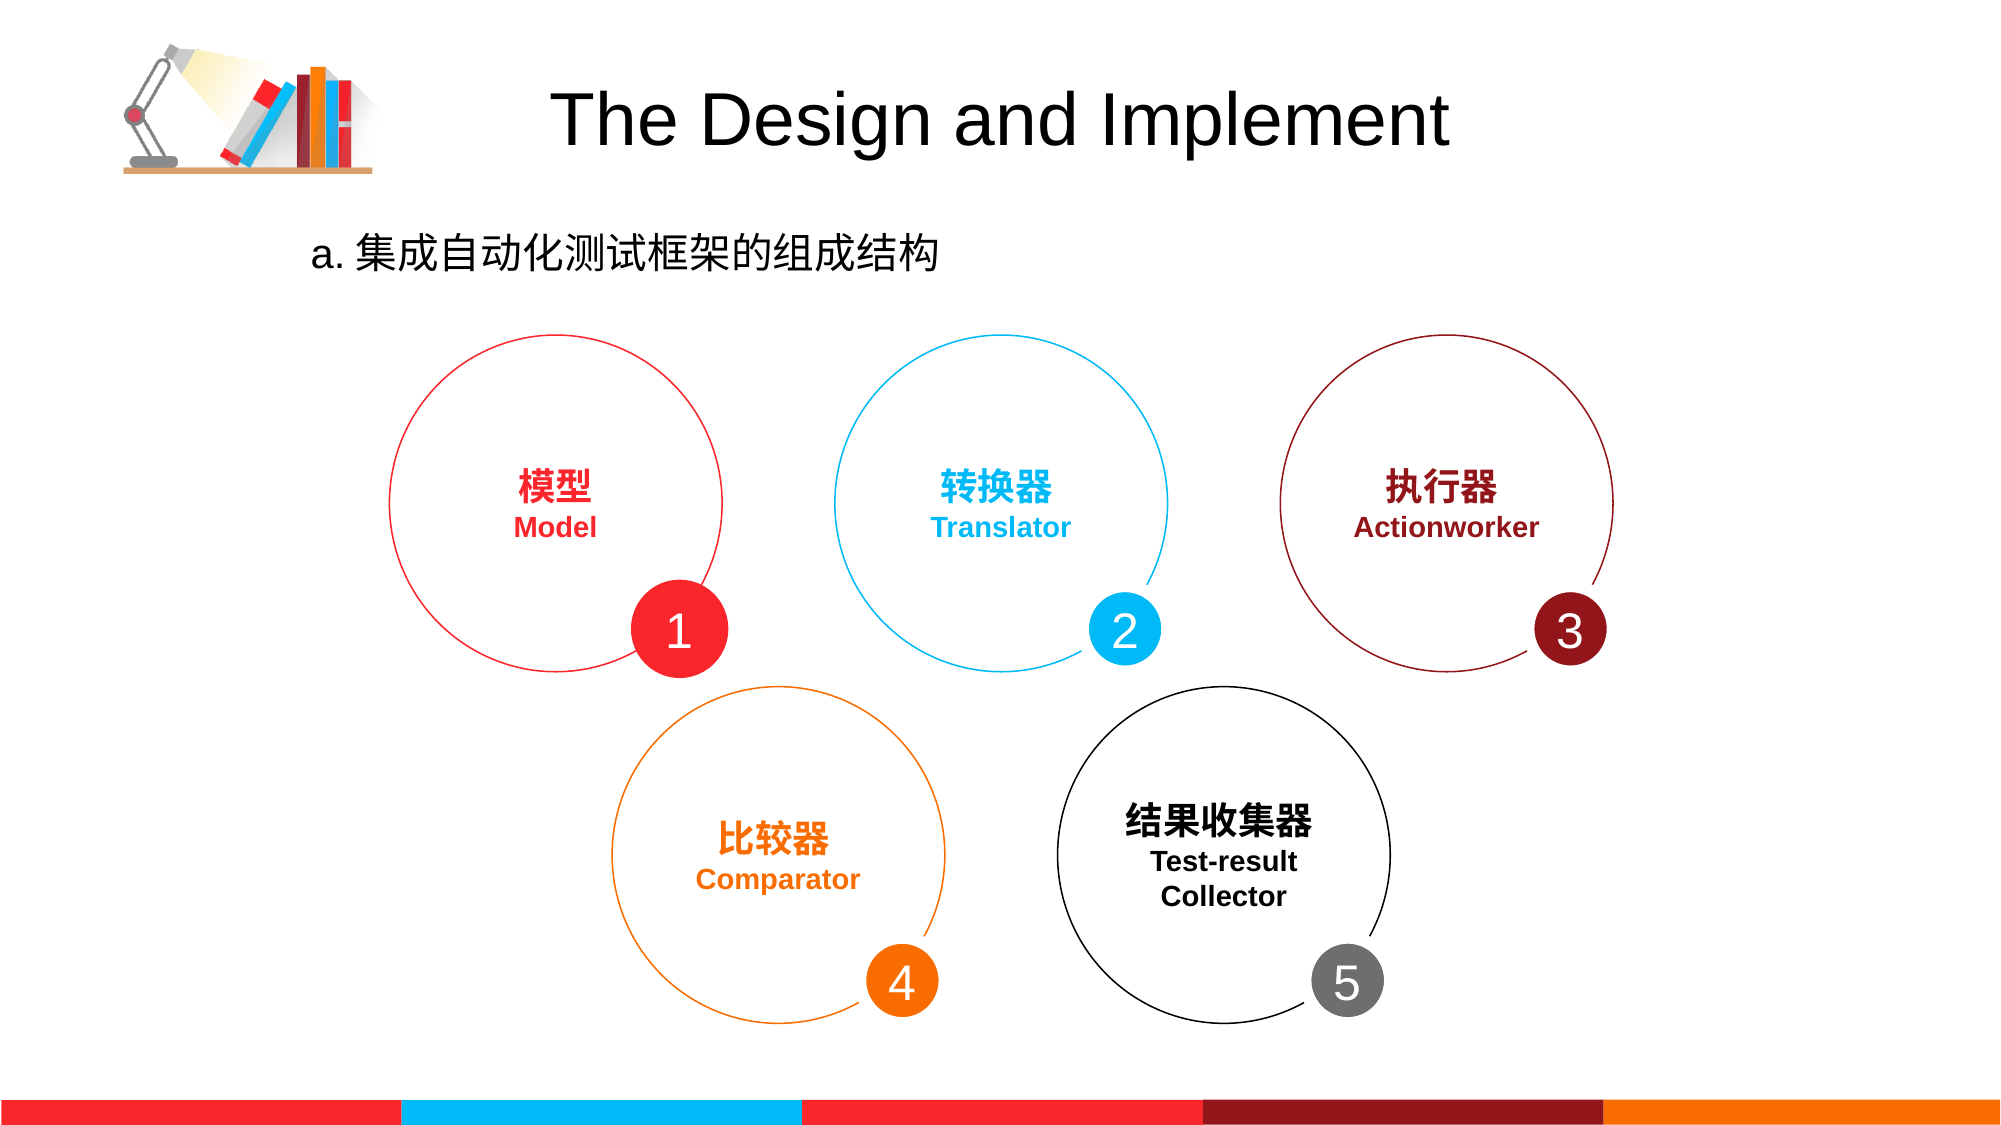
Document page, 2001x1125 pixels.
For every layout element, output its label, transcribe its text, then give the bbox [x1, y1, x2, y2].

text_box a.集成自动化测试框架的组成结构 [295, 219, 985, 285]
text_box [612, 686, 945, 1024]
text_box The Design and Implement [183, 31, 1817, 201]
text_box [1057, 686, 1391, 1024]
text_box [389, 334, 723, 672]
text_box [1280, 334, 1614, 672]
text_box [834, 334, 1168, 672]
picture [122, 43, 384, 174]
